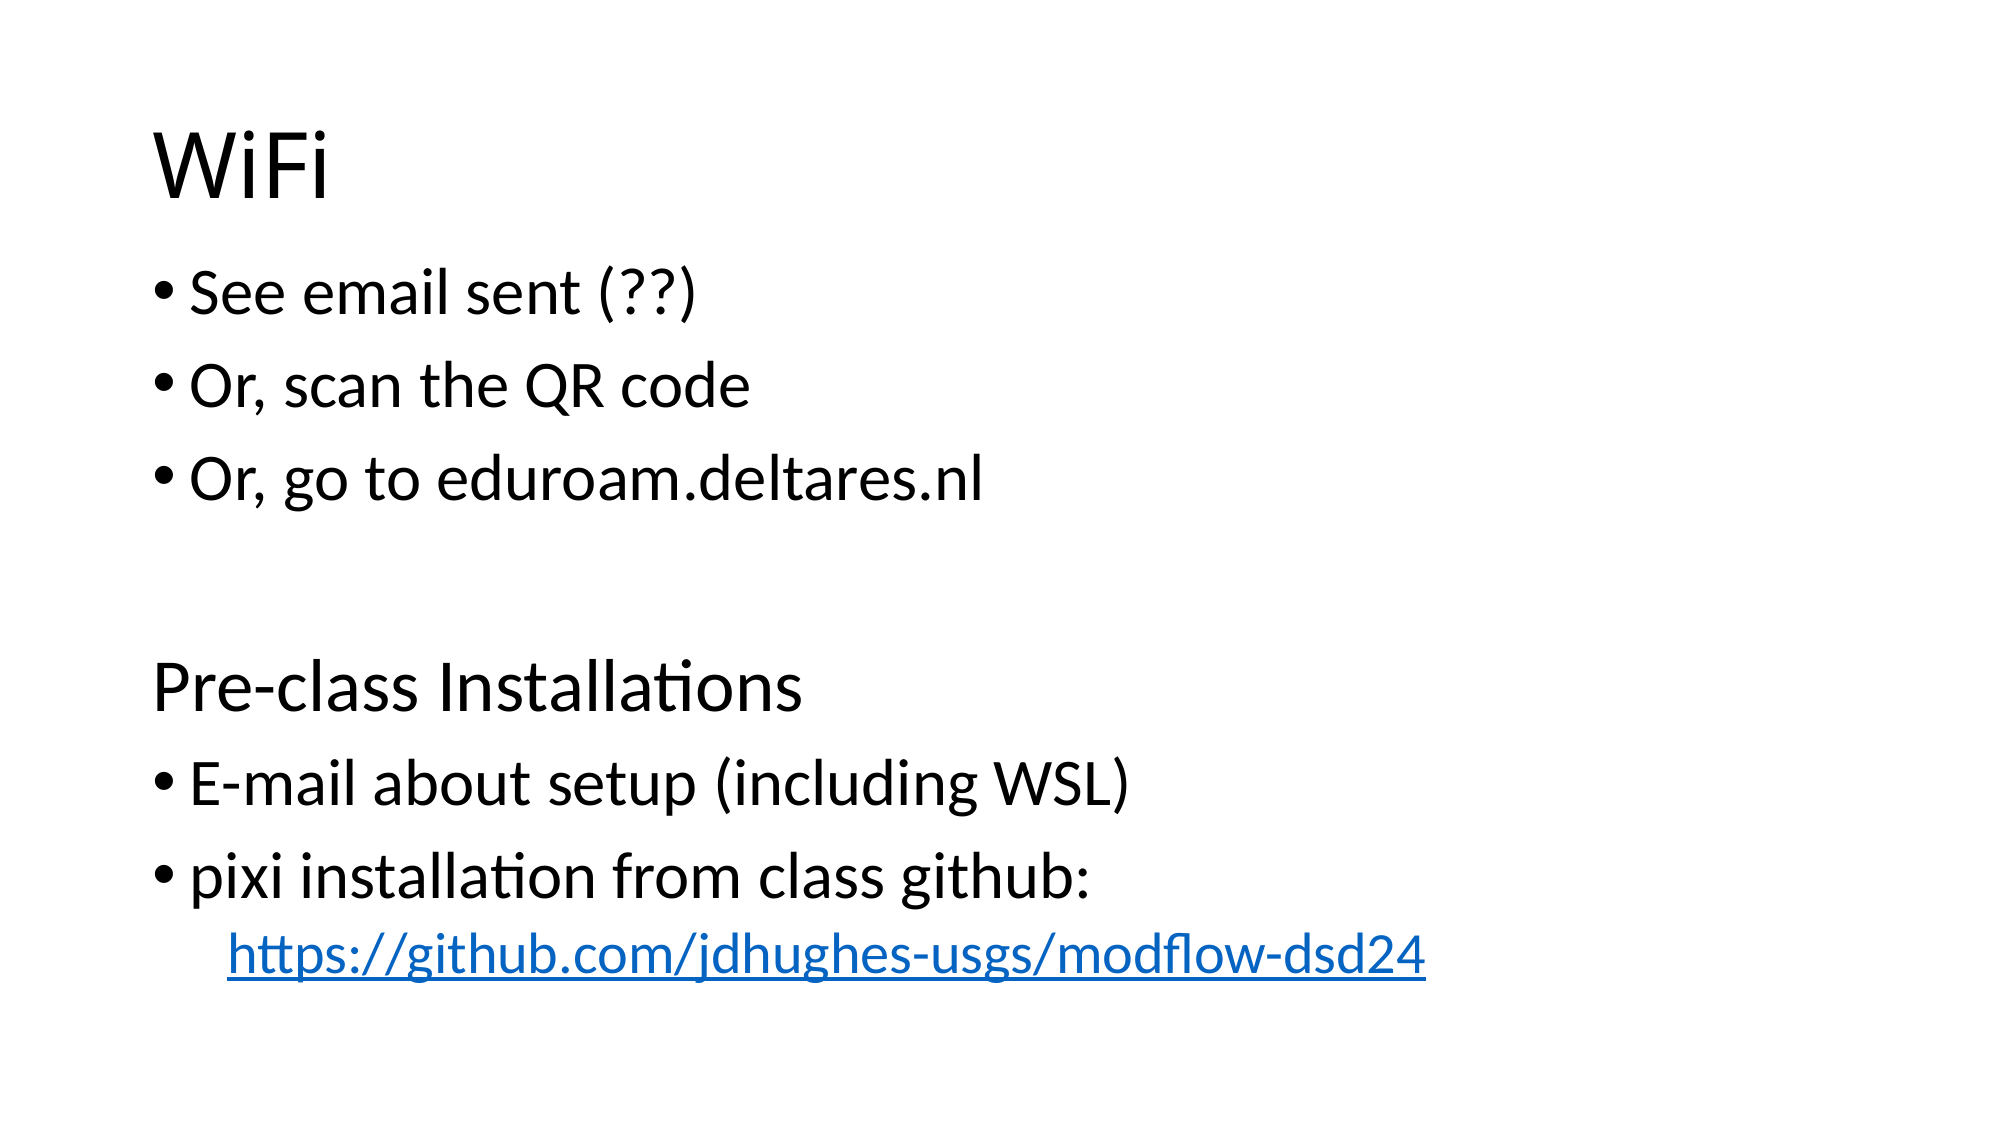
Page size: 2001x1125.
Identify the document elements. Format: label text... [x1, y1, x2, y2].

list See email sent (??) Or, scan the QR code Or, go to eduroam.deltares.nl Pre-class Installations E-mail about setup (including WSL) pixi installation from class github: https://github.com/jdhughes-usgs/modflow-dsd24 [137, 249, 1863, 1097]
title WiFi [137, 59, 1863, 249]
